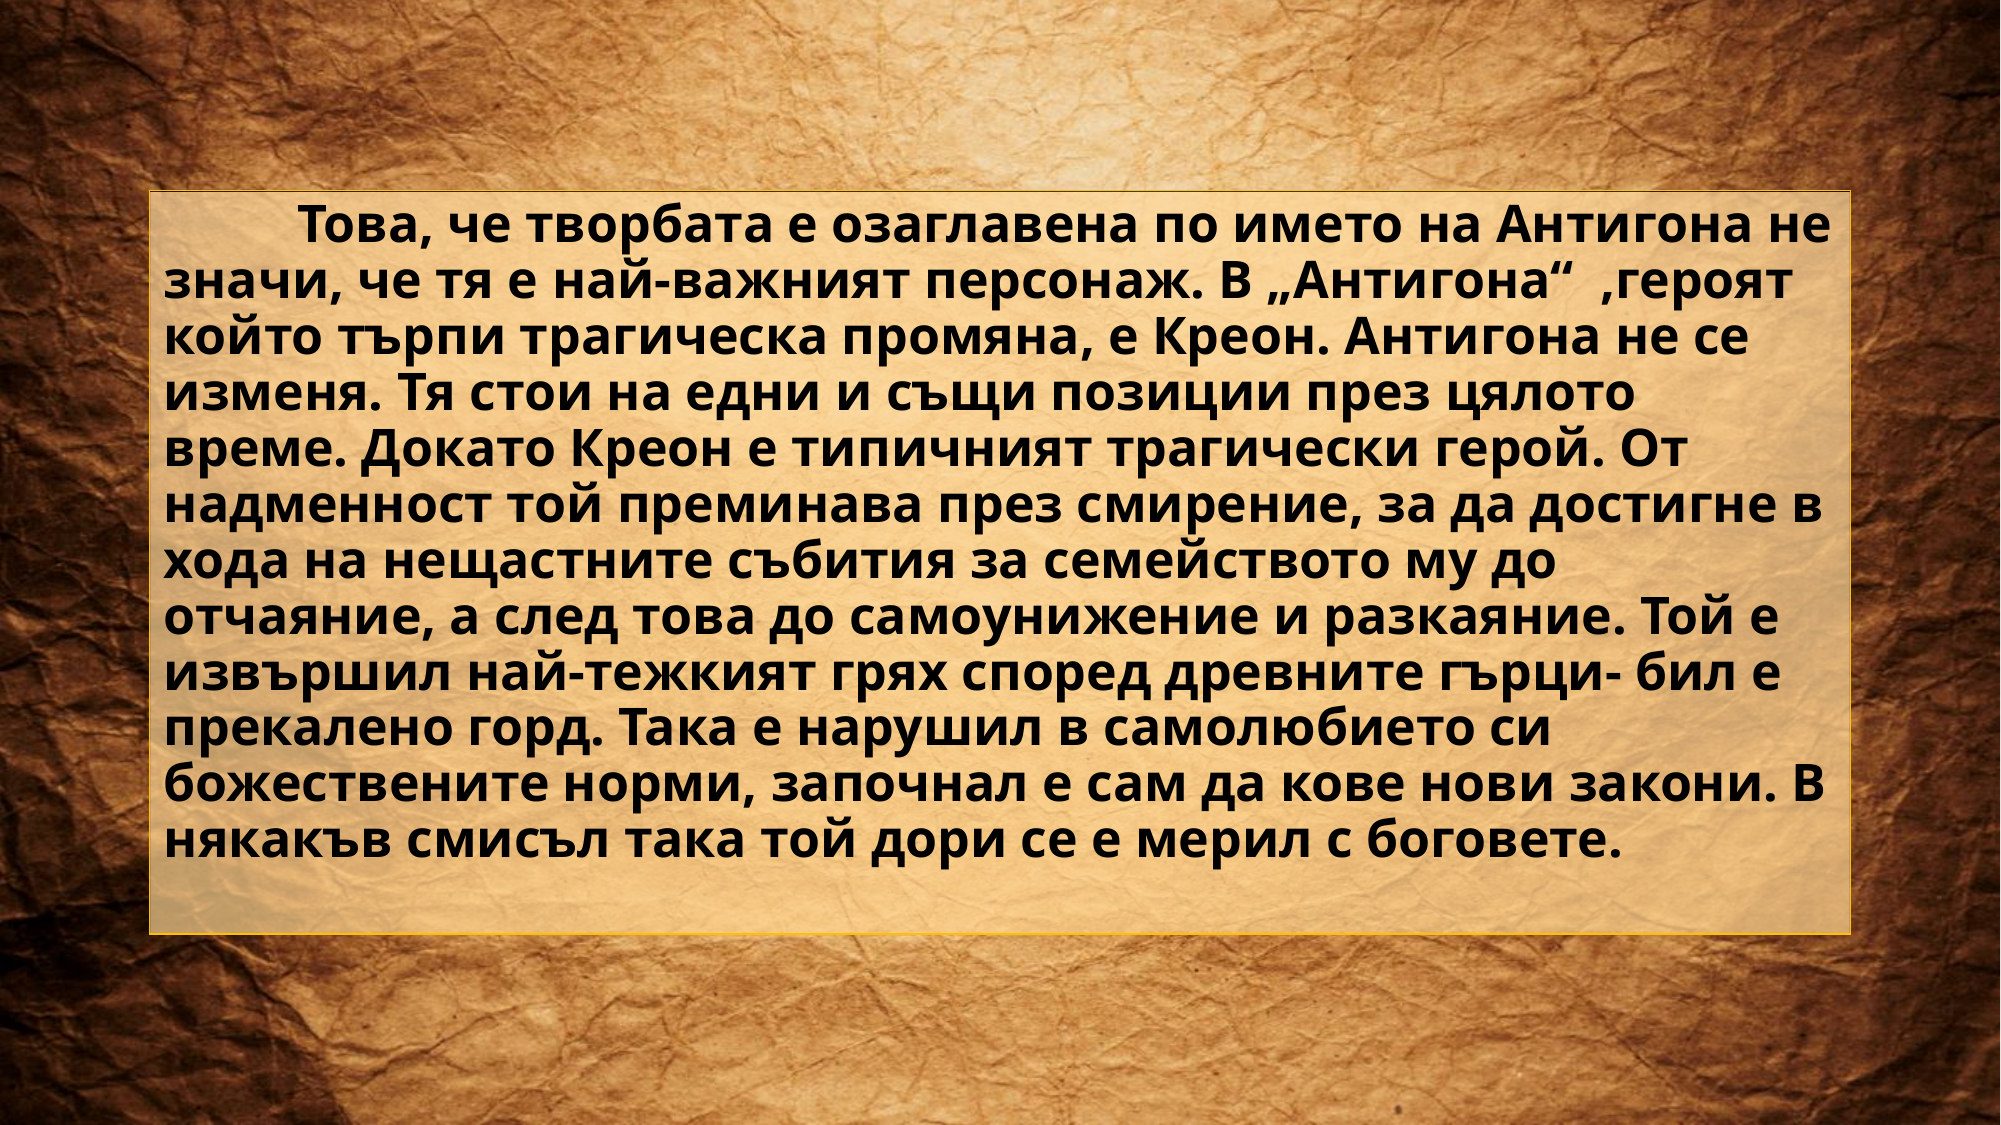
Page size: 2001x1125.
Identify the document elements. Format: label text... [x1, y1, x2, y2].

list Това, че творбата е озаглавена по името на Антигона не значи, че тя е най-важният персонаж. В „Антигона“ ,героят който търпи трагическа промяна, е Креон. Антигона не се изменя. Тя стои на едни и същи позиции през цялото време. Докато Креон е типичният трагически герой. От надменност той преминава през смирение, за да достигне в хода на нещастните събития за семейството му до отчаяние, а след това до самоунижение и разкаяние. Той е извършил най-тежкият грях според древните гърци- бил е прекалено горд. Така е нарушил в самолюбието си божествените норми, започнал е сам да кове нови закони. В някакъв смисъл така той дори се е мерил с боговете. [149, 190, 1851, 935]
picture [0, 0, 2001, 1125]
